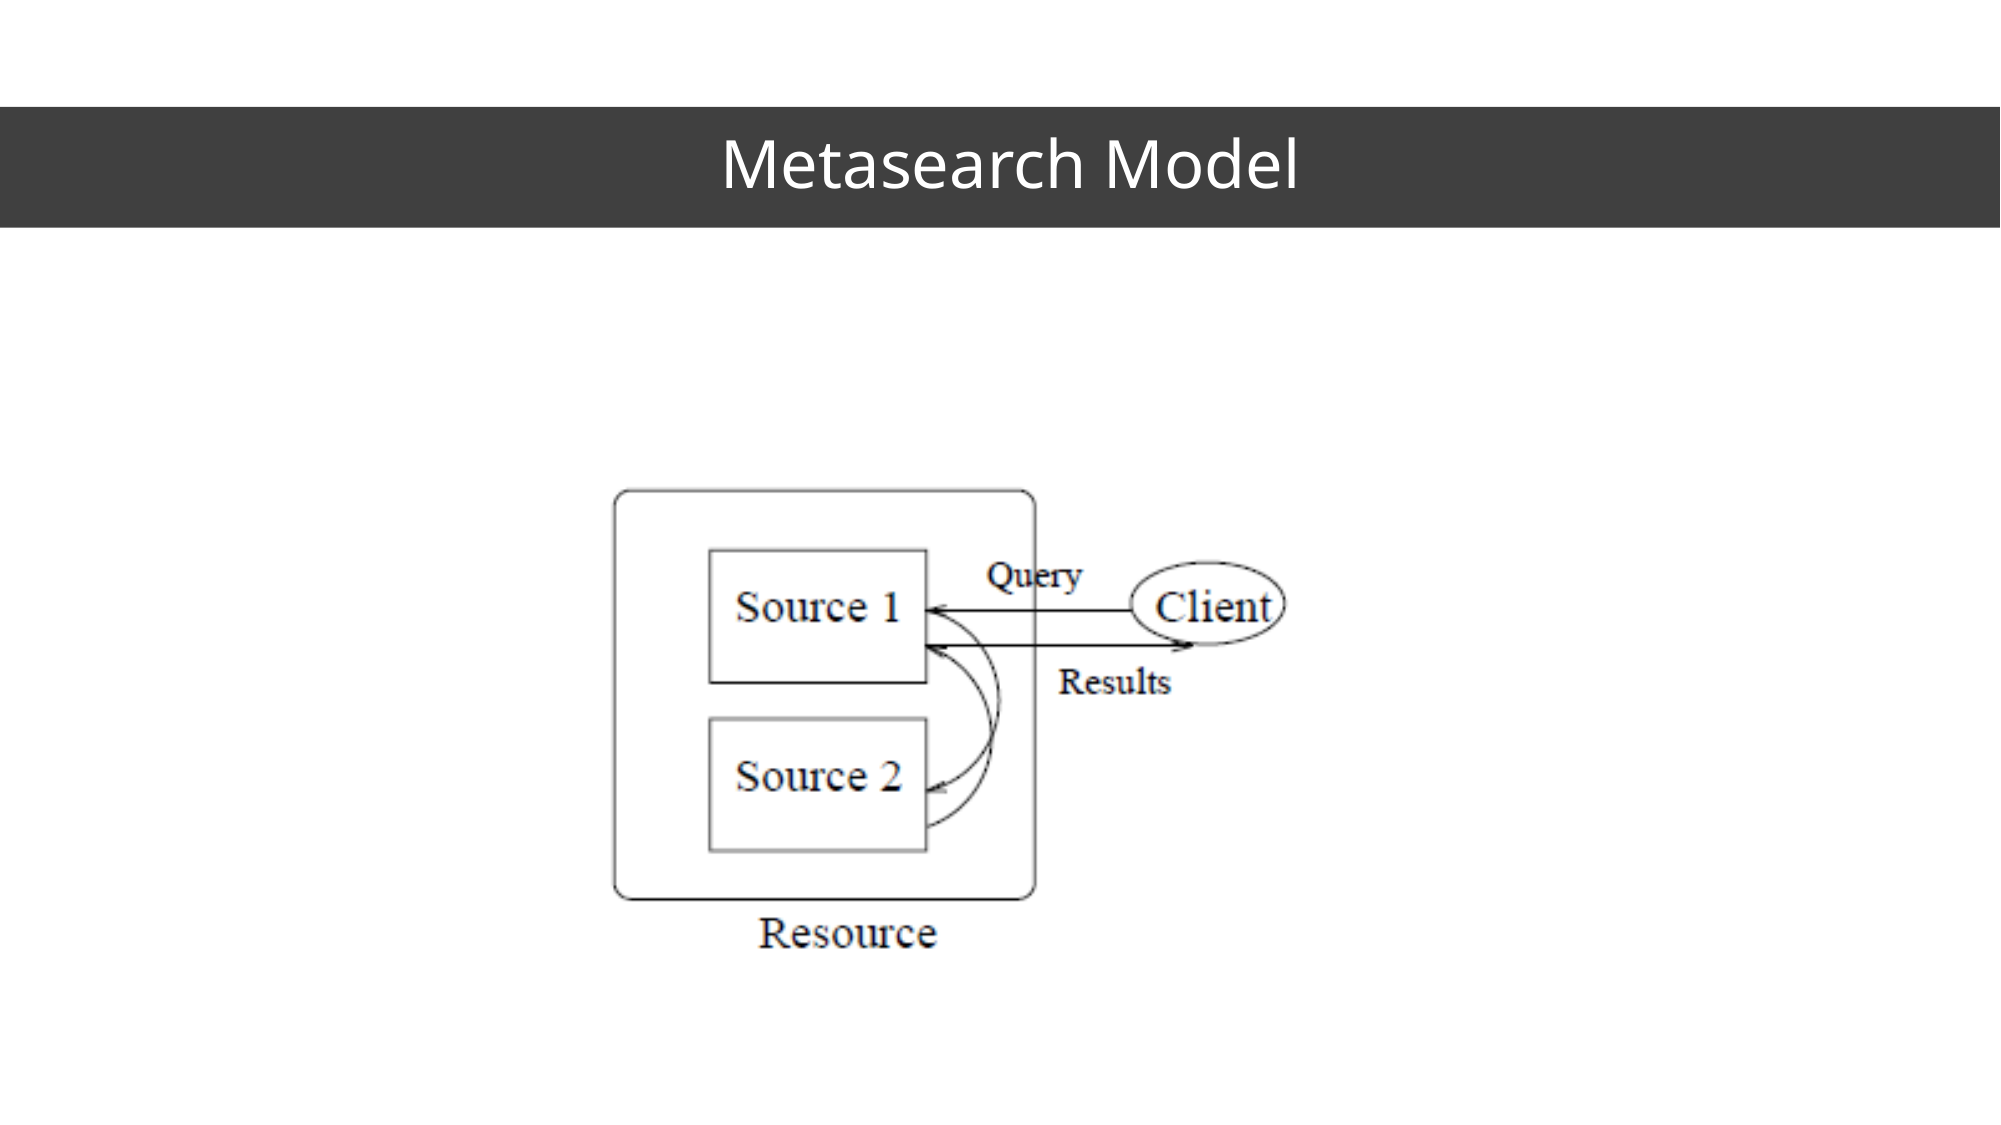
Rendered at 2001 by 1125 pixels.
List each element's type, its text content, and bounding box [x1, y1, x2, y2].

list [408, 274, 1592, 996]
text_box [0, 106, 2000, 229]
title Metasearch Model [91, 105, 1931, 228]
